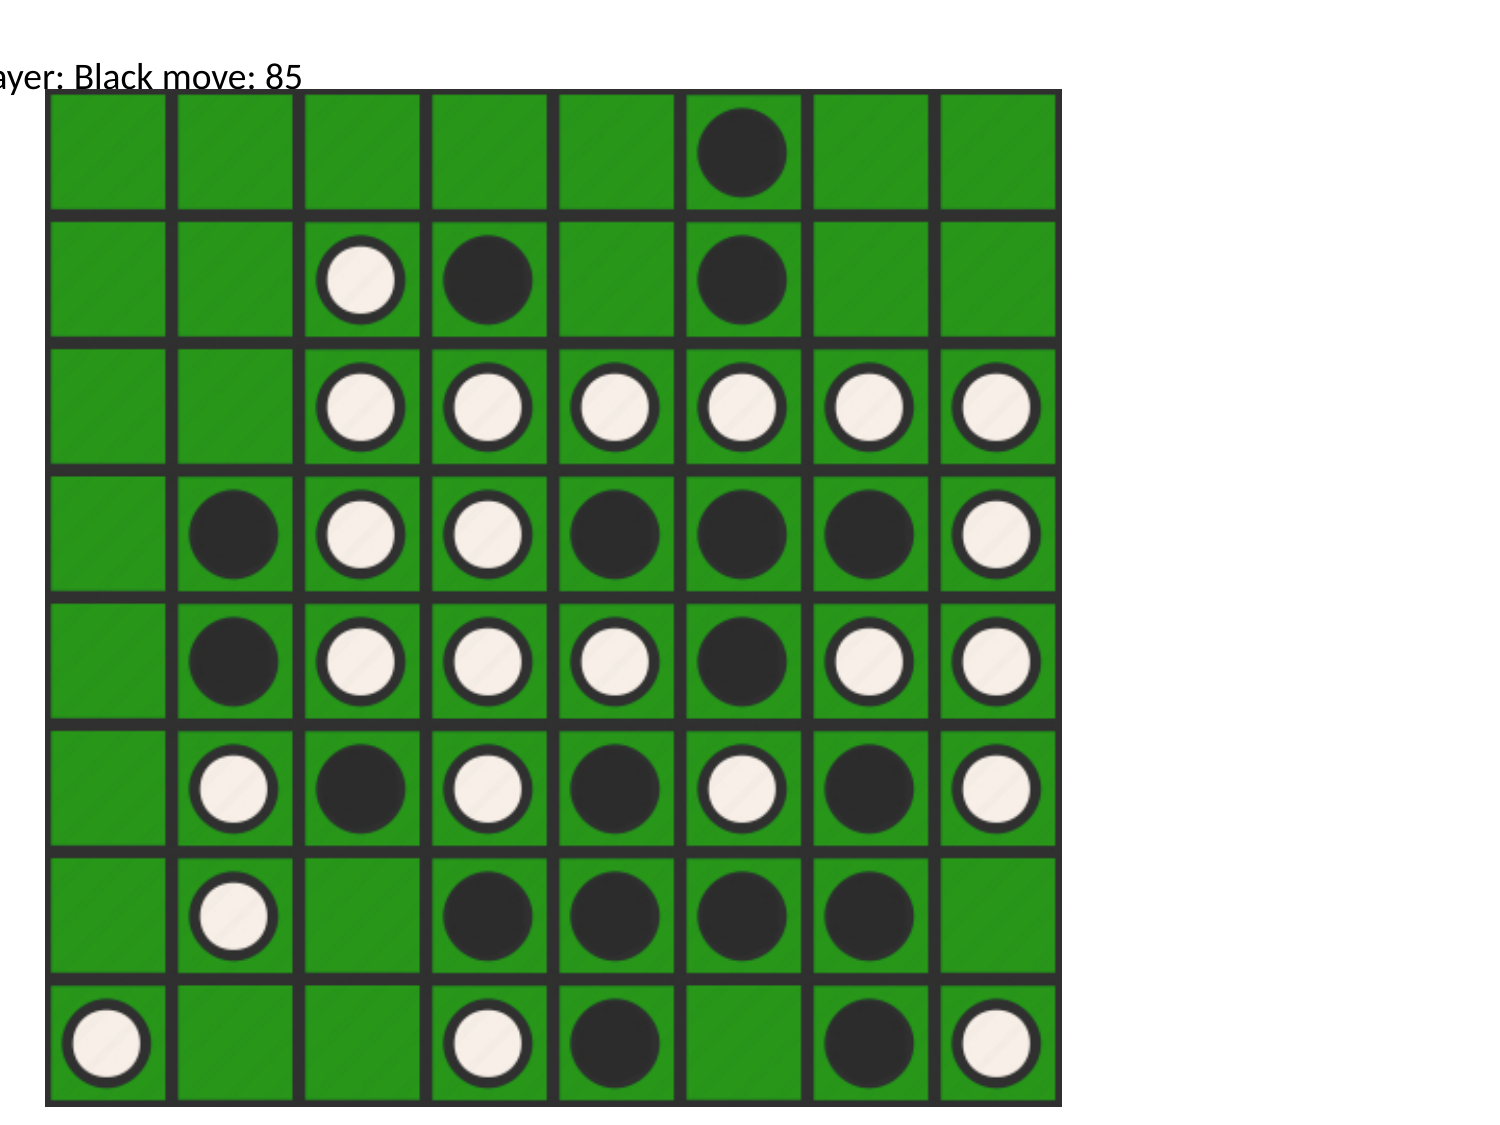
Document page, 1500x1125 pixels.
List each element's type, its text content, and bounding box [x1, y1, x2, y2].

picture [44, 89, 1062, 1107]
text_box turn: 37 player: Black move: 85 [0, 44, 319, 105]
